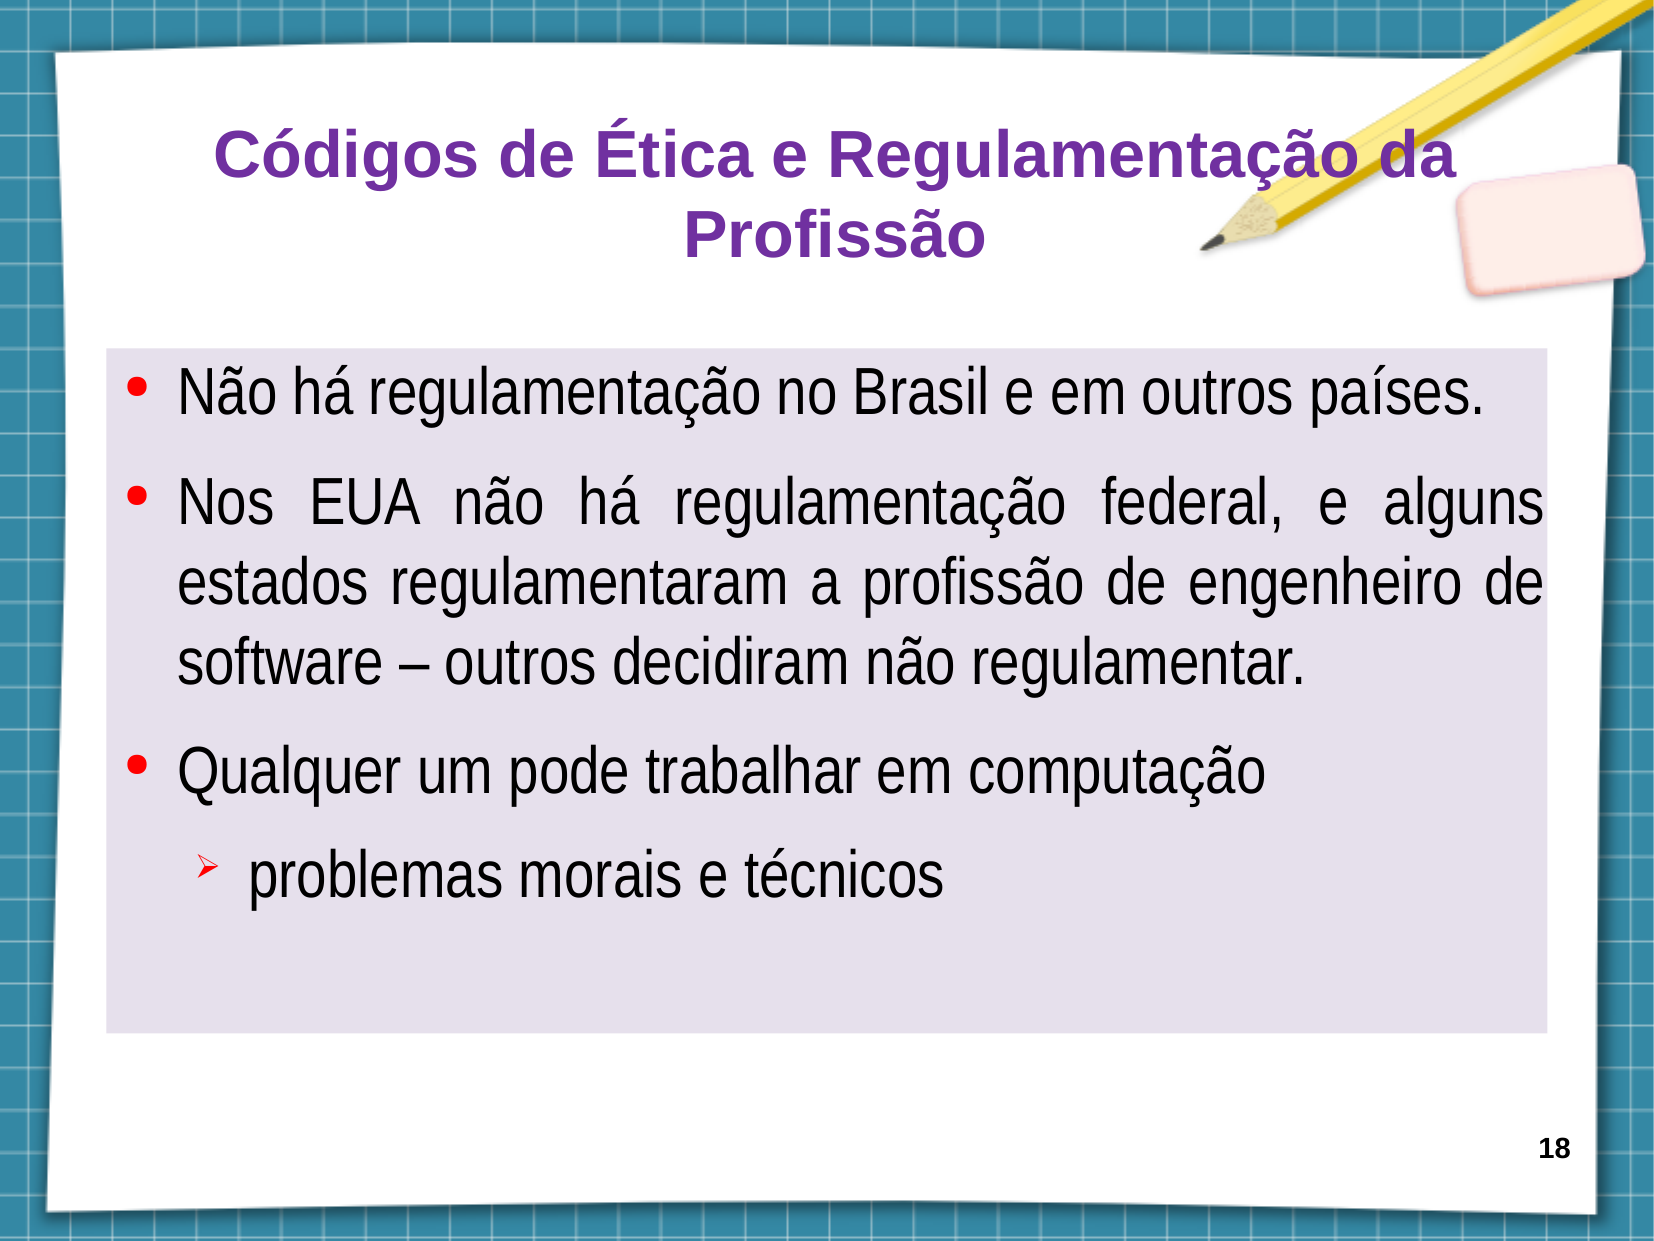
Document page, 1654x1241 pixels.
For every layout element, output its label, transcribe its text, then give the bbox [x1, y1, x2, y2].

title Códigos de Ética e Regulamentação da Profissão [82, 112, 1571, 270]
slide_number 18 [1185, 1129, 1571, 1216]
list Não há regulamentação no Brasil e em outros países. Nos EUA não há regulamentação federal, e alguns estados regulamentaram a profissão de engenheiro de software – outros decidiram não regulamentar. Qualquer um pode trabalhar em computação problemas morais e técnicos [106, 348, 1548, 1034]
picture [0, 0, 1654, 1241]
